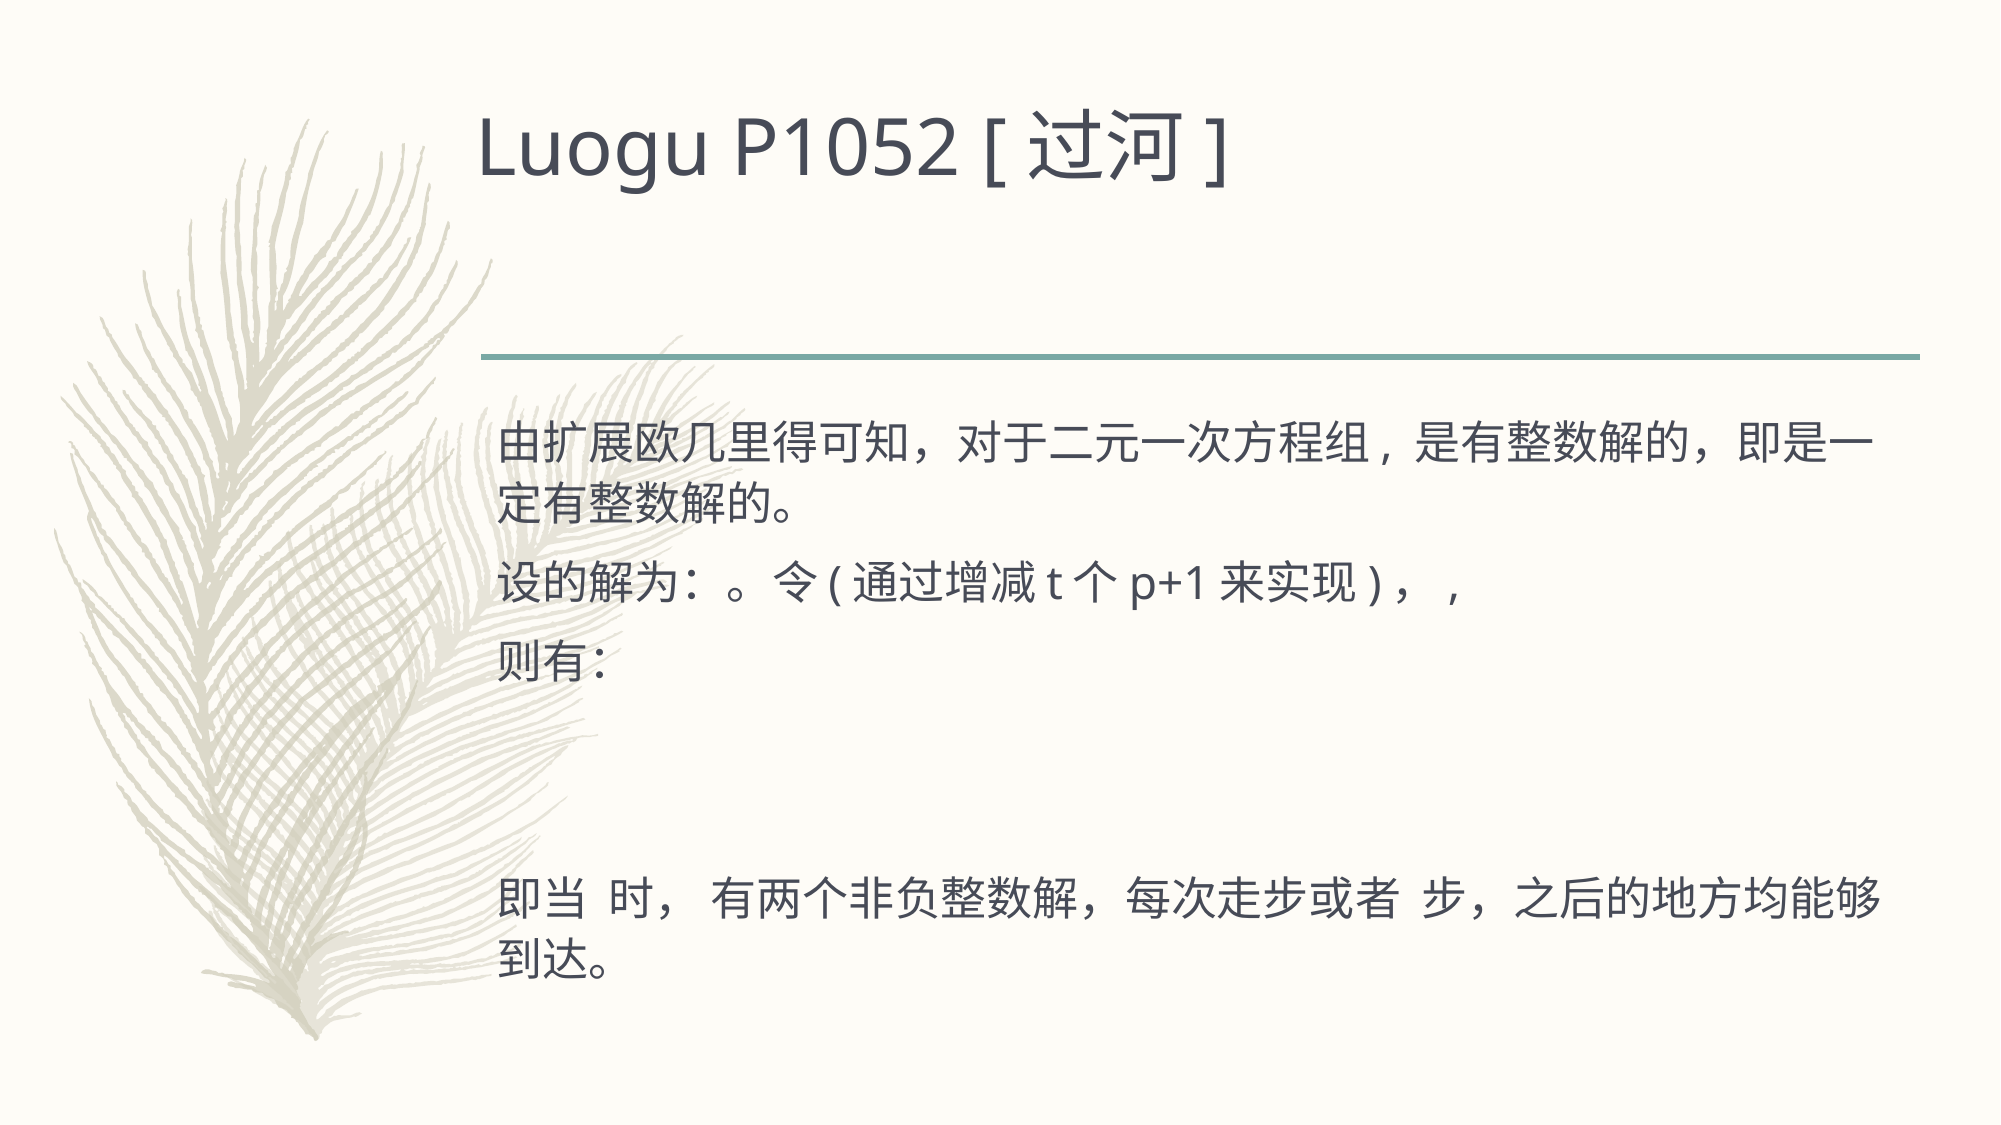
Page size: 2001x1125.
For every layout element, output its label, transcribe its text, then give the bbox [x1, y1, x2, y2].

title Luogu P1052 [过河] [460, 93, 1920, 350]
